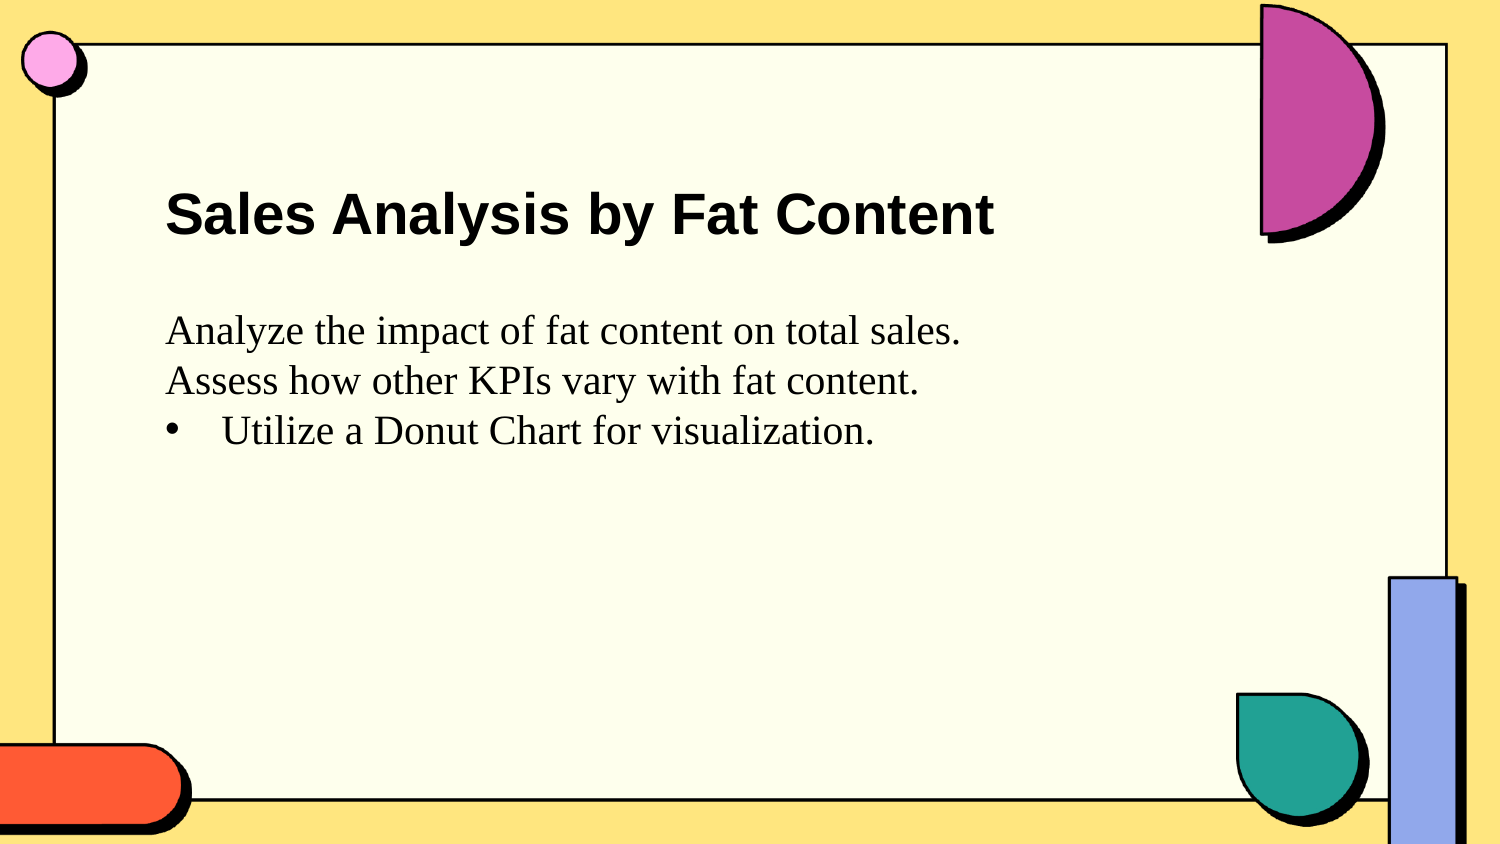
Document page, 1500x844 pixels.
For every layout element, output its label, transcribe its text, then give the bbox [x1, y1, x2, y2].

picture [0, 0, 1500, 844]
text_box Analyze the impact of fat content on total sales. Assess how other KPIs vary with fat content. Utilize a Donut Chart for visualization. [149, 295, 1350, 461]
text_box Sales Analysis by Fat Content [149, 168, 1350, 254]
